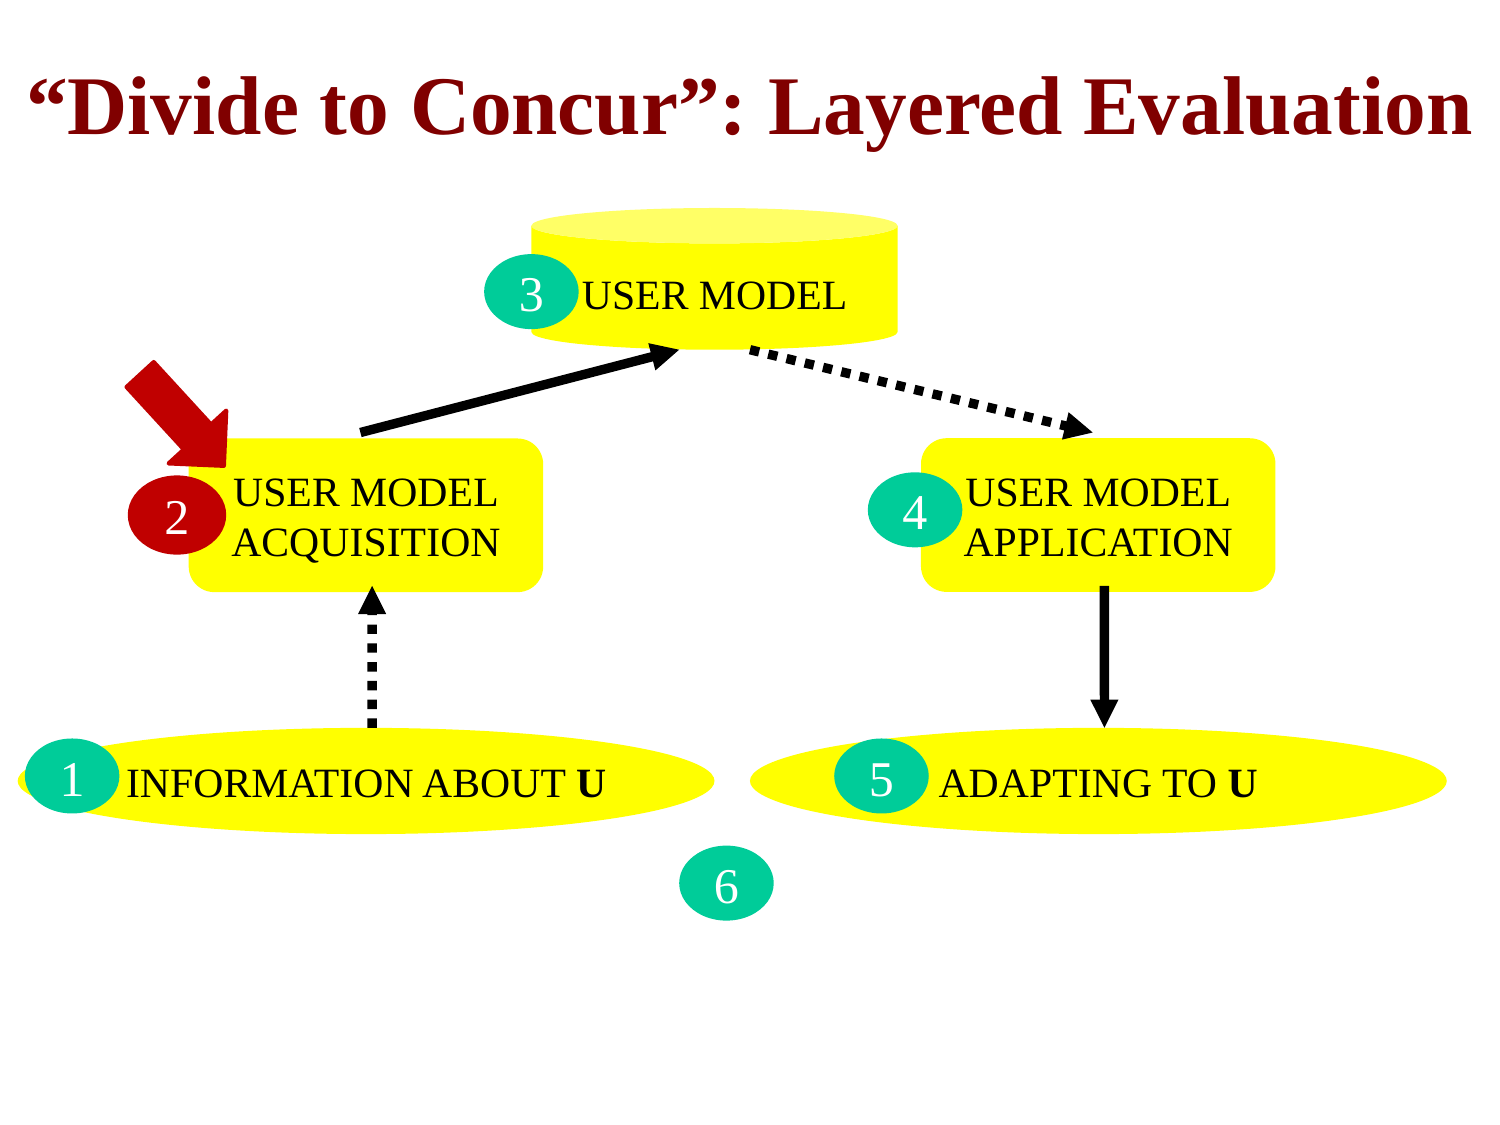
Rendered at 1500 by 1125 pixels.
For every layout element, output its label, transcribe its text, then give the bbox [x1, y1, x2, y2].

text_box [749, 727, 1447, 835]
text_box 4 [865, 470, 909, 550]
text_box 6 [677, 843, 776, 923]
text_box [182, 438, 550, 593]
text_box [1098, 600, 1111, 726]
text_box [1062, 423, 1093, 436]
title “Divide to Concur”: Layered Evaluation [0, 7, 1500, 195]
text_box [531, 207, 899, 350]
text_box 3 [482, 252, 526, 331]
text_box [17, 727, 715, 835]
text_box [166, 452, 177, 466]
text_box 2 [127, 475, 177, 555]
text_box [915, 437, 1282, 593]
text_box [124, 359, 229, 446]
